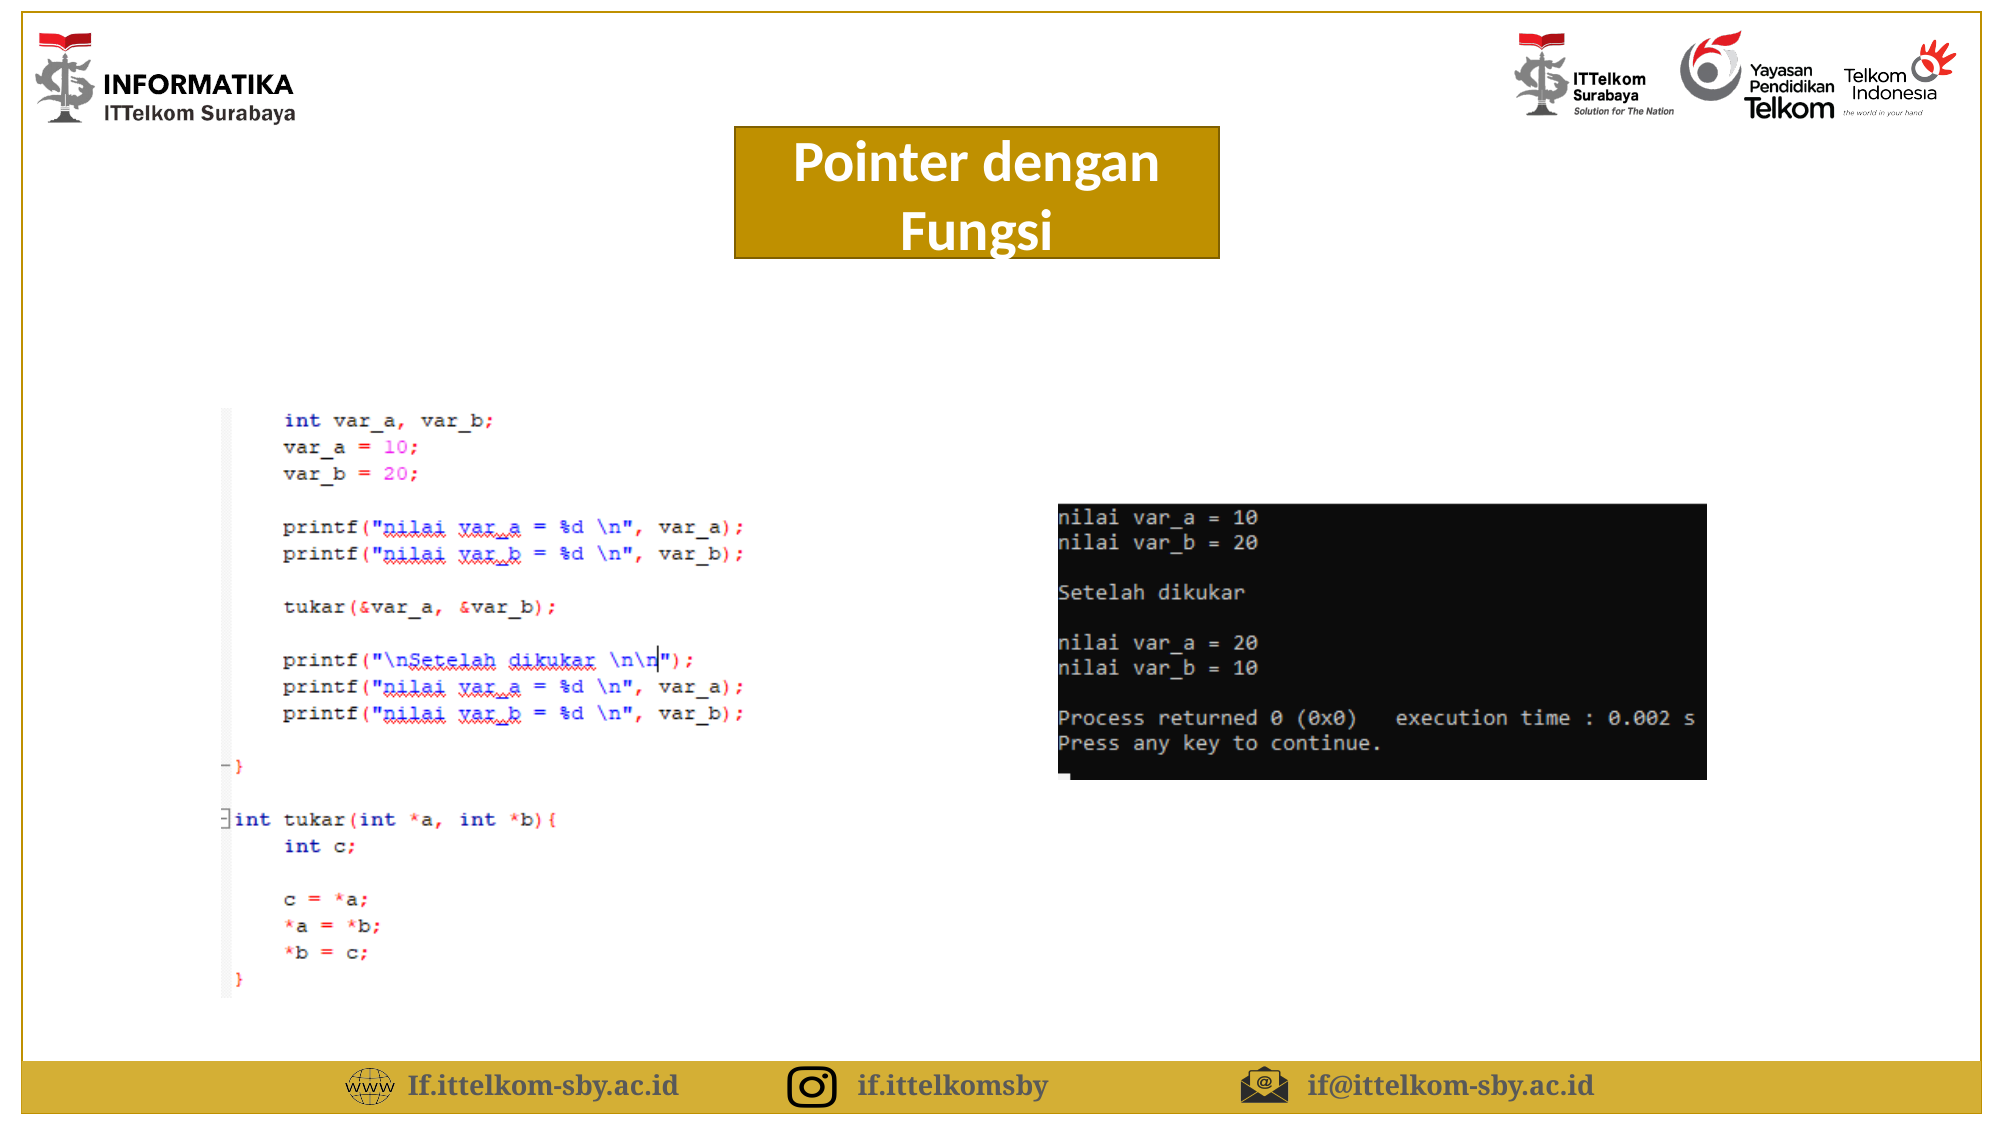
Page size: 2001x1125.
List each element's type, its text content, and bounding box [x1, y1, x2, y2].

text_box Pointer dengan Fungsi [734, 126, 1220, 259]
picture [33, 28, 299, 128]
picture [1240, 1064, 1289, 1105]
picture [221, 408, 784, 998]
picture [787, 1066, 837, 1108]
text_box If.ittelkom-sby.ac.id if.ittelkomsby if@ittelkom-sby.ac.id [21, 1060, 1982, 1114]
picture [1513, 28, 1965, 128]
picture [1057, 501, 1707, 780]
picture [345, 1068, 395, 1105]
text_box [21, 11, 1982, 1060]
